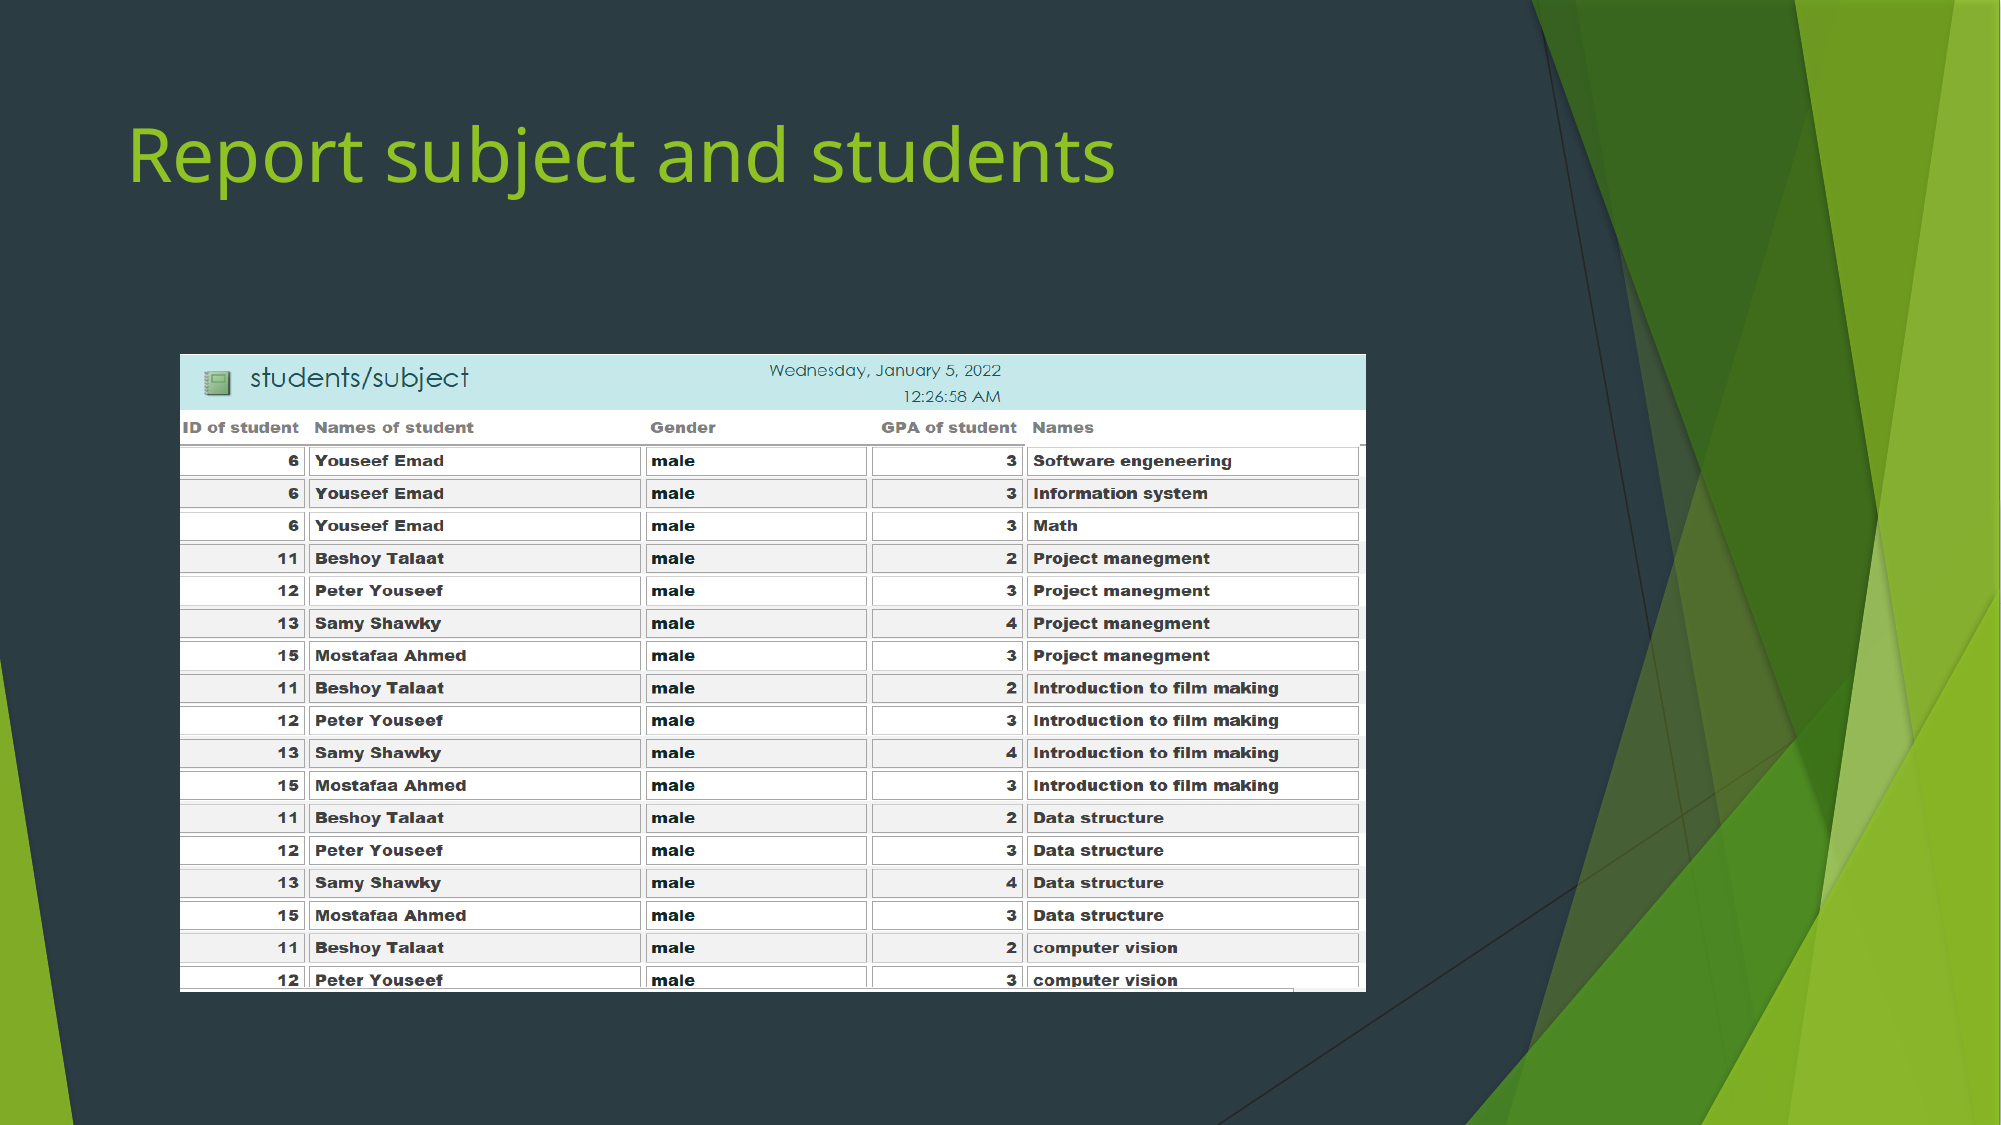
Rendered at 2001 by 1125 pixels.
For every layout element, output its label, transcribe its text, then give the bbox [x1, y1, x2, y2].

title Report subject and students [111, 99, 1522, 317]
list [179, 353, 1367, 992]
